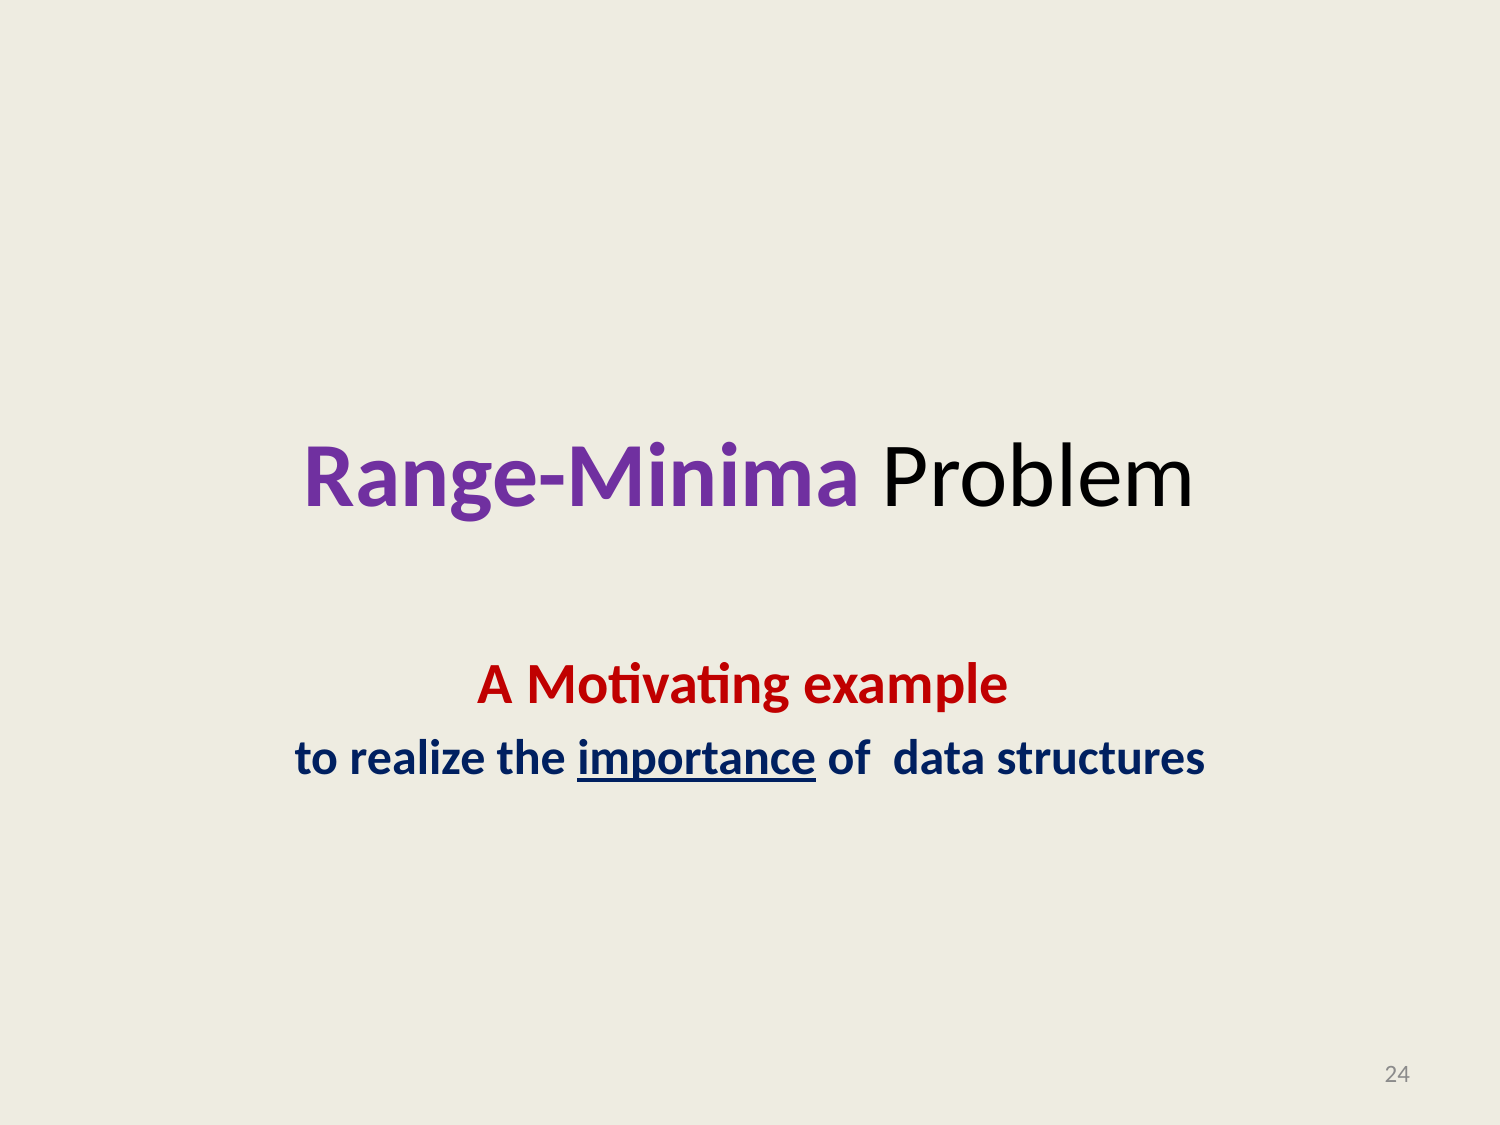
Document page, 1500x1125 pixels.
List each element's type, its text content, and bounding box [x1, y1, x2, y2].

title Range-Minima Problem [112, 349, 1388, 591]
subtitle A Motivating example to realize the importance of data structures [225, 637, 1275, 925]
slide_number 24 [1074, 1042, 1425, 1103]
